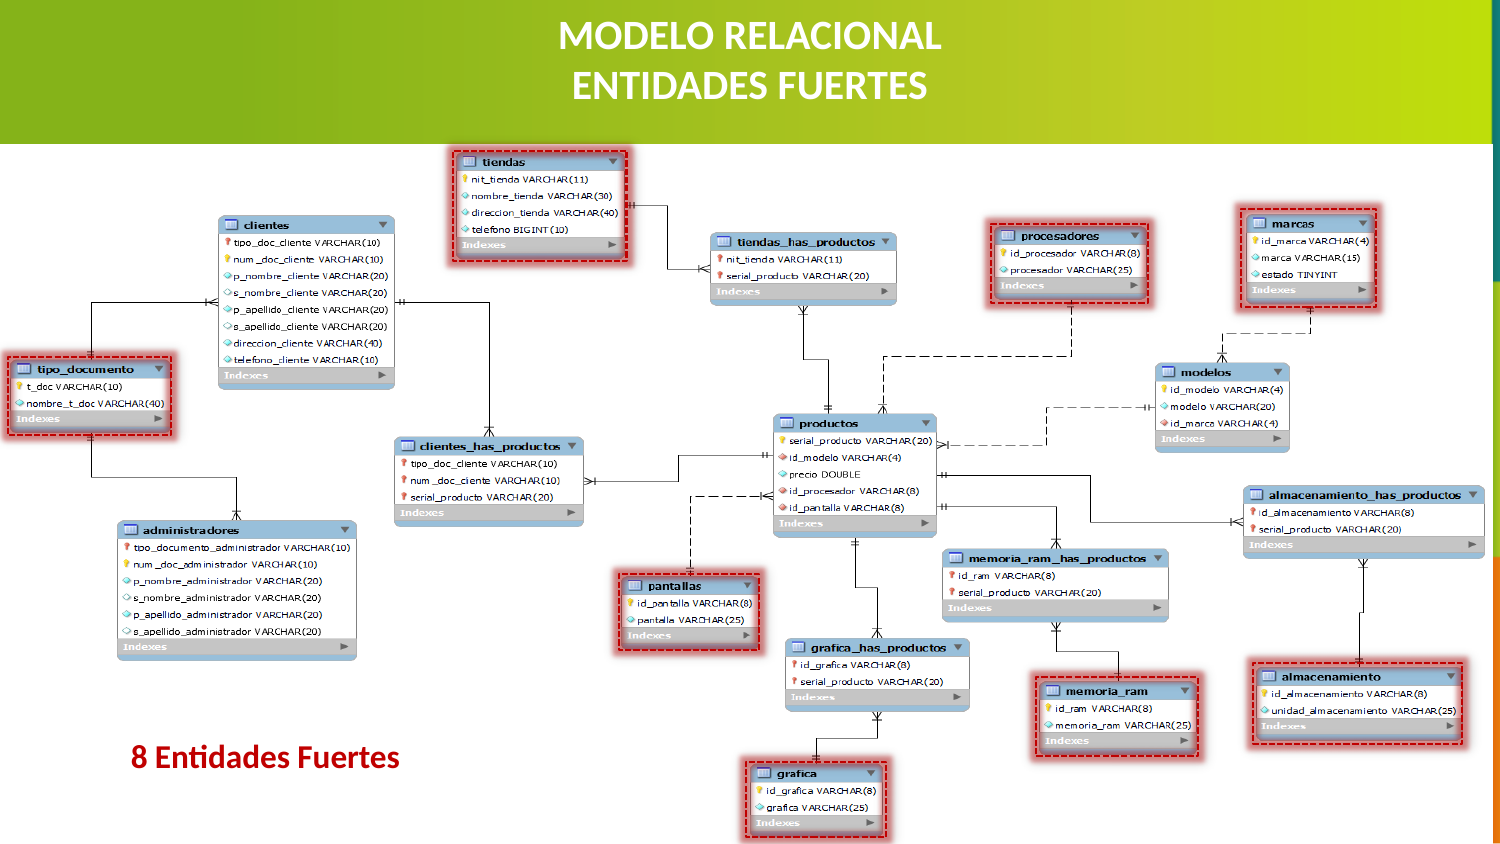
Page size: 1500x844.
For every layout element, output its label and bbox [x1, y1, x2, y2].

text_box [7, 150, 1463, 838]
picture [0, 0, 1500, 844]
text_box [476, 0, 1023, 115]
